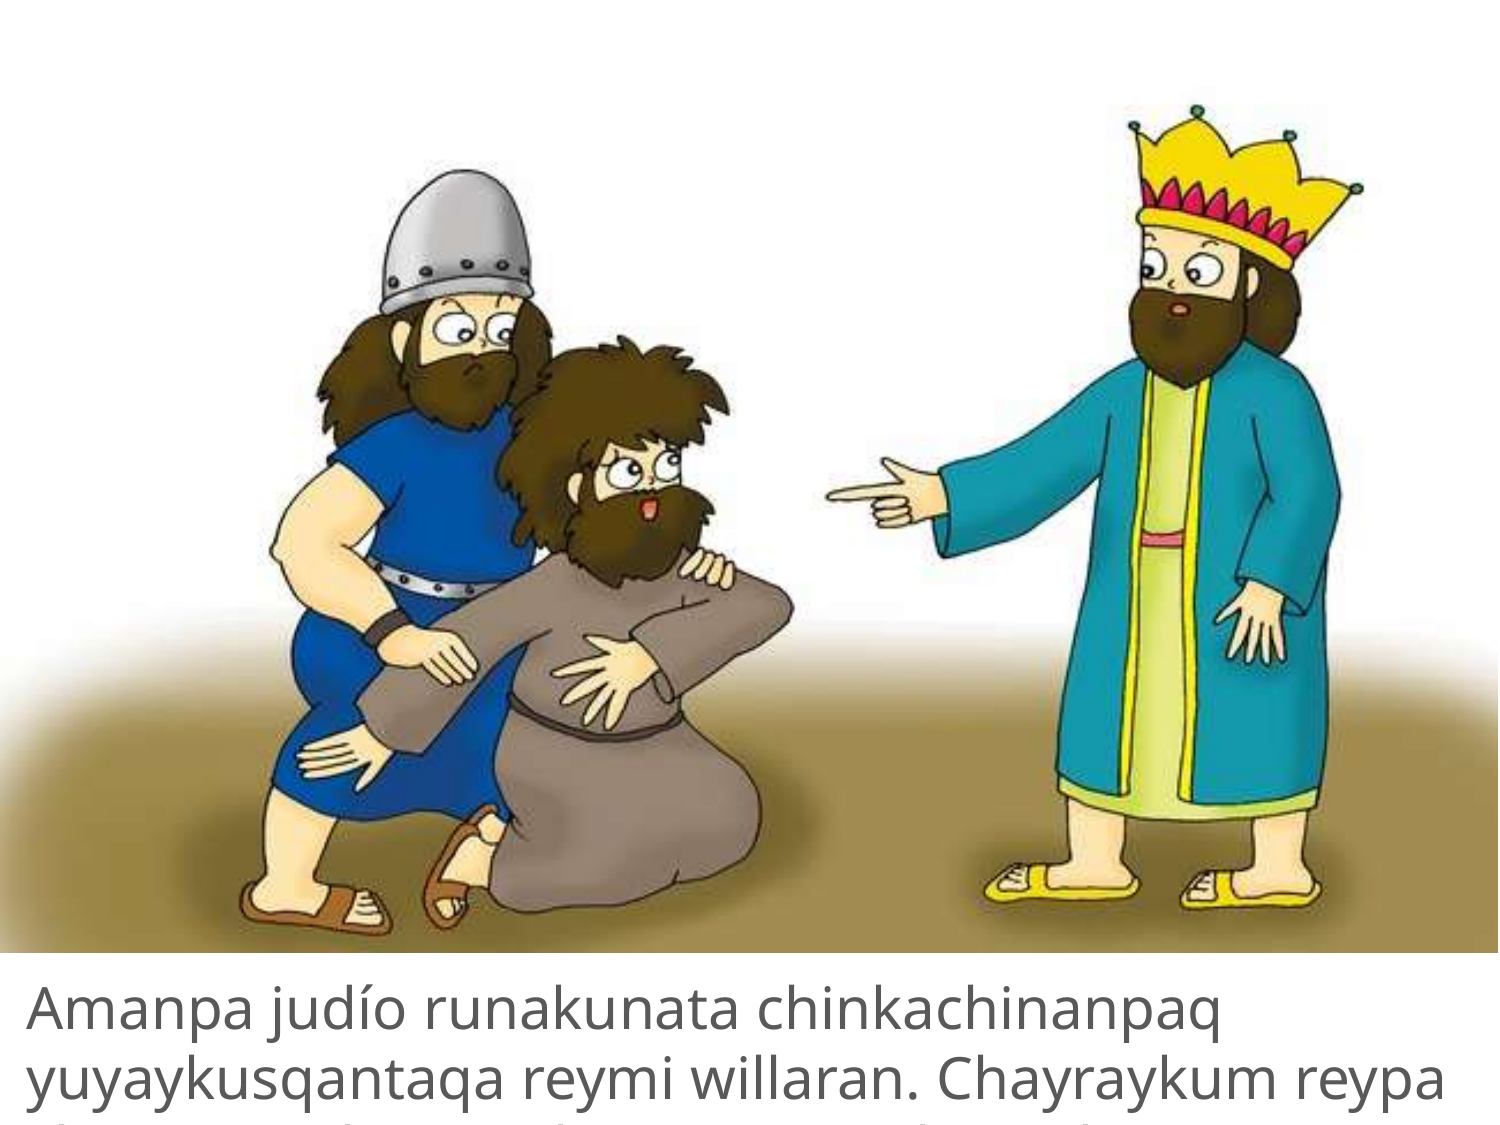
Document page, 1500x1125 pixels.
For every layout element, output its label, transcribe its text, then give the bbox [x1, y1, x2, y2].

picture [0, 0, 1498, 953]
text_box Amanpa judío runakunata chinkachinanpaq yuyaykusqantaqa reymi willaran. Chayraykum reypa chiqnisqan karqa, chaymi wañuchisqa karqa. [11, 964, 1498, 1125]
